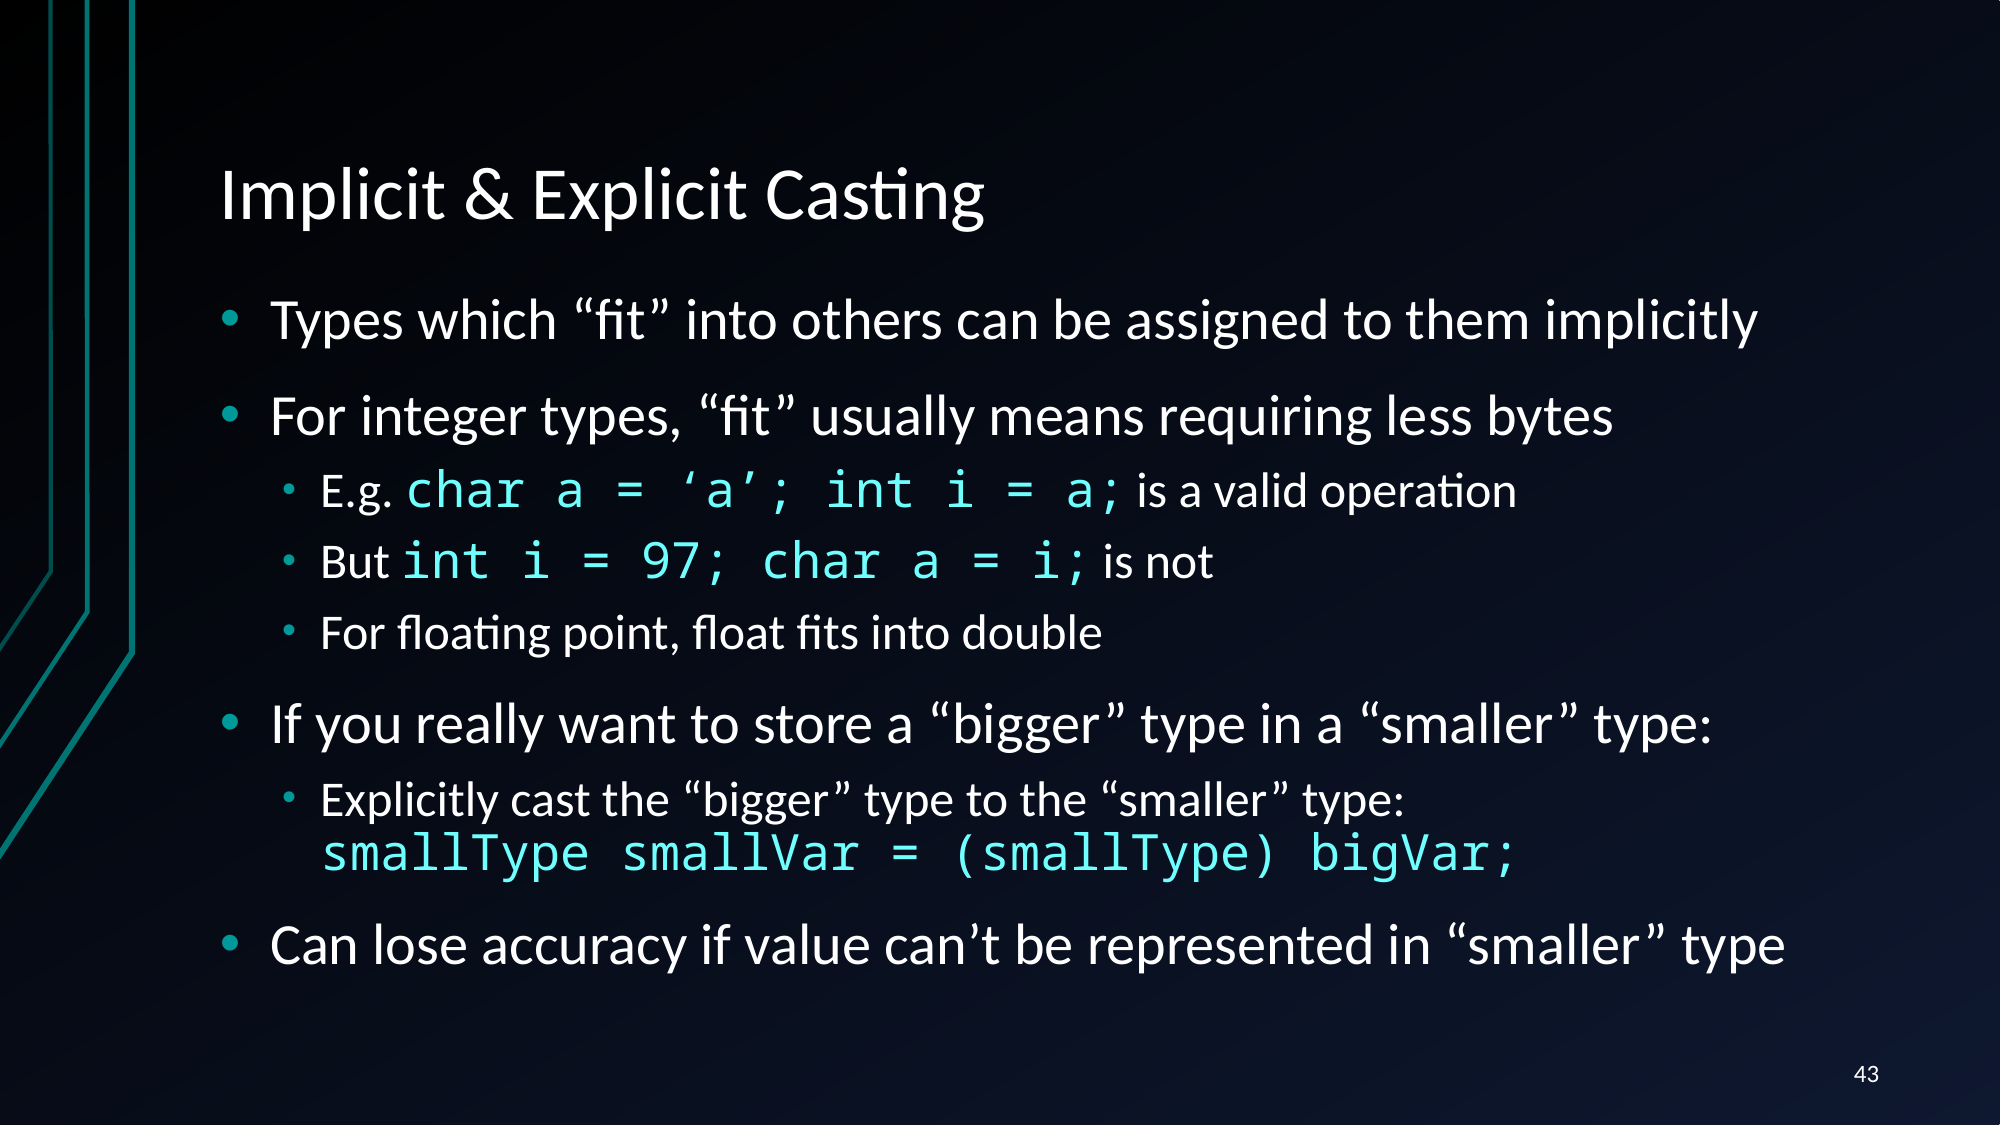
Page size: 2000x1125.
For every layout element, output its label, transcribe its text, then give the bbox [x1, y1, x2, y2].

list Types which “fit” into others can be assigned to them implicitly For integer types, “fit” usually means requiring less bytes E.g. char a = ‘a’; int i = a; is a valid operation But int i = 97; char a = i; is not For floating point, float fits into double If you really want to store a “bigger” type in a “smaller” type: Explicitly cast the “bigger” type to the “smaller” type: smallType smallVar = (smallType) bigVar; Can lose accuracy if value can’t be represented in “smaller” type [199, 279, 1900, 1012]
slide_number 43 [1732, 1042, 1900, 1103]
title Implicit & Explicit Casting [199, 45, 1900, 246]
